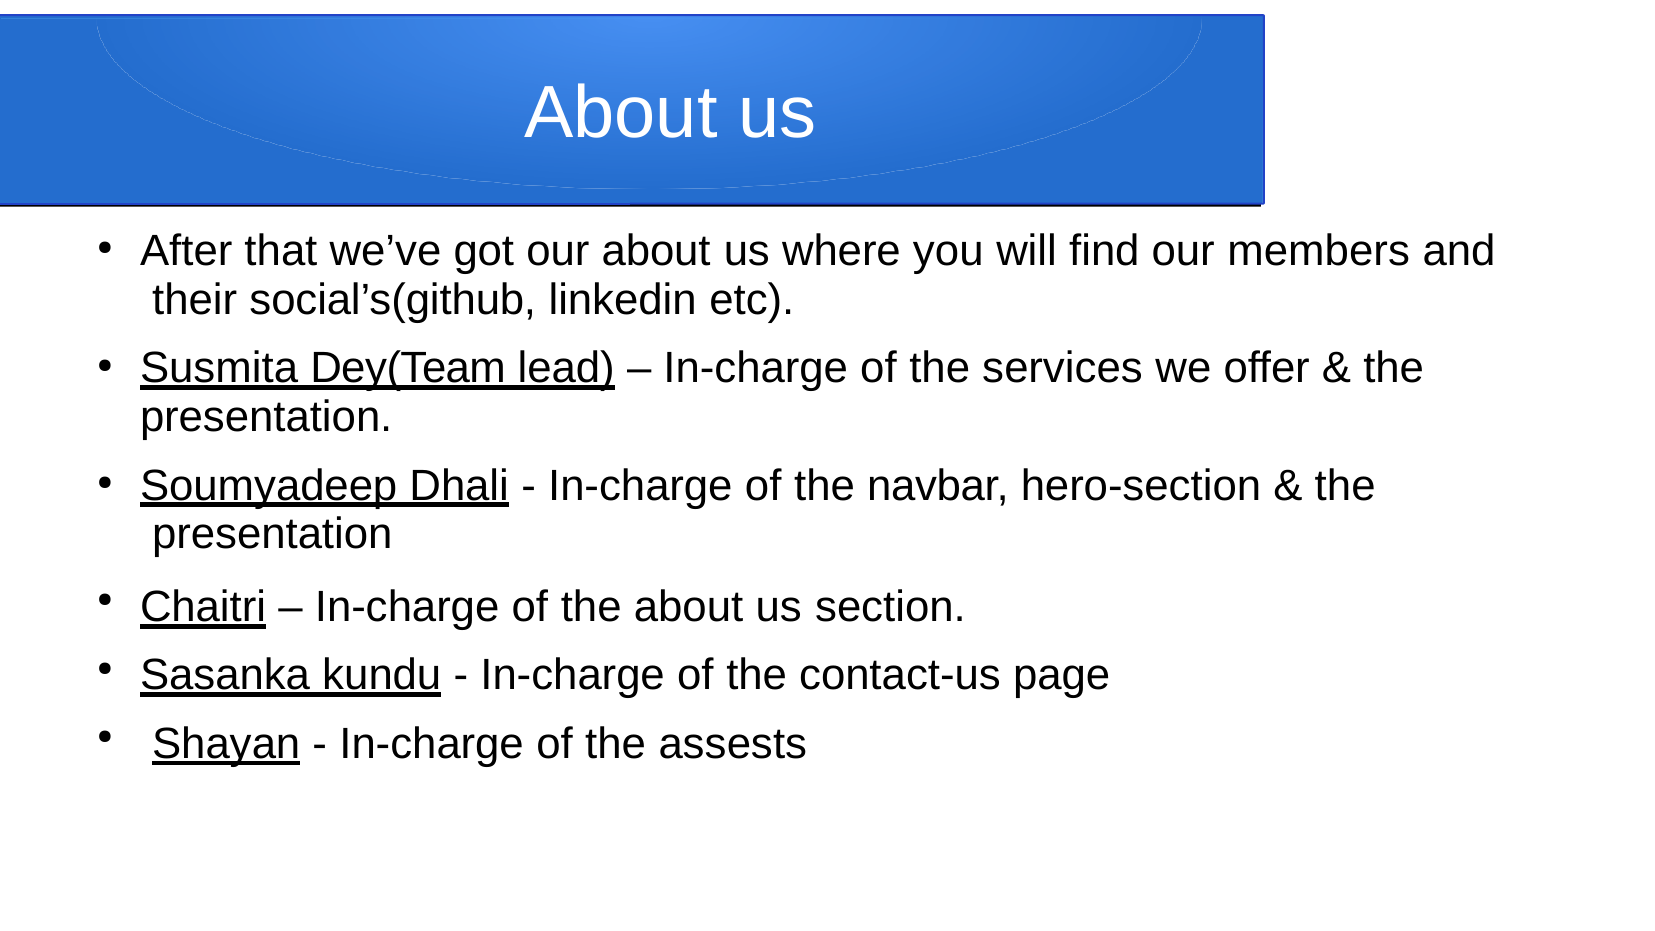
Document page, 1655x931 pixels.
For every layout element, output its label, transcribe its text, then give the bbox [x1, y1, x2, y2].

picture [0, 16, 1263, 203]
text_box ● [95, 349, 115, 375]
text_box After that we’ve got our about us where you will find our members and their social’s(github, linkedin etc). Susmita Dey(Team lead) – In-charge of the services we offer & the presentation. Soumyadeep Dhali - In-charge of the navbar, hero-section & the presentation Chaitri – In-charge of the about us section. Sasanka kundu - In-charge of the contact-us page Shayan - In-charge of the assests [137, 218, 1504, 767]
text_box ● [95, 652, 115, 679]
title About us [522, 61, 820, 218]
text_box ● [95, 720, 115, 747]
text_box ● [95, 231, 115, 258]
text_box ● [95, 466, 115, 493]
text_box ● [95, 584, 115, 610]
